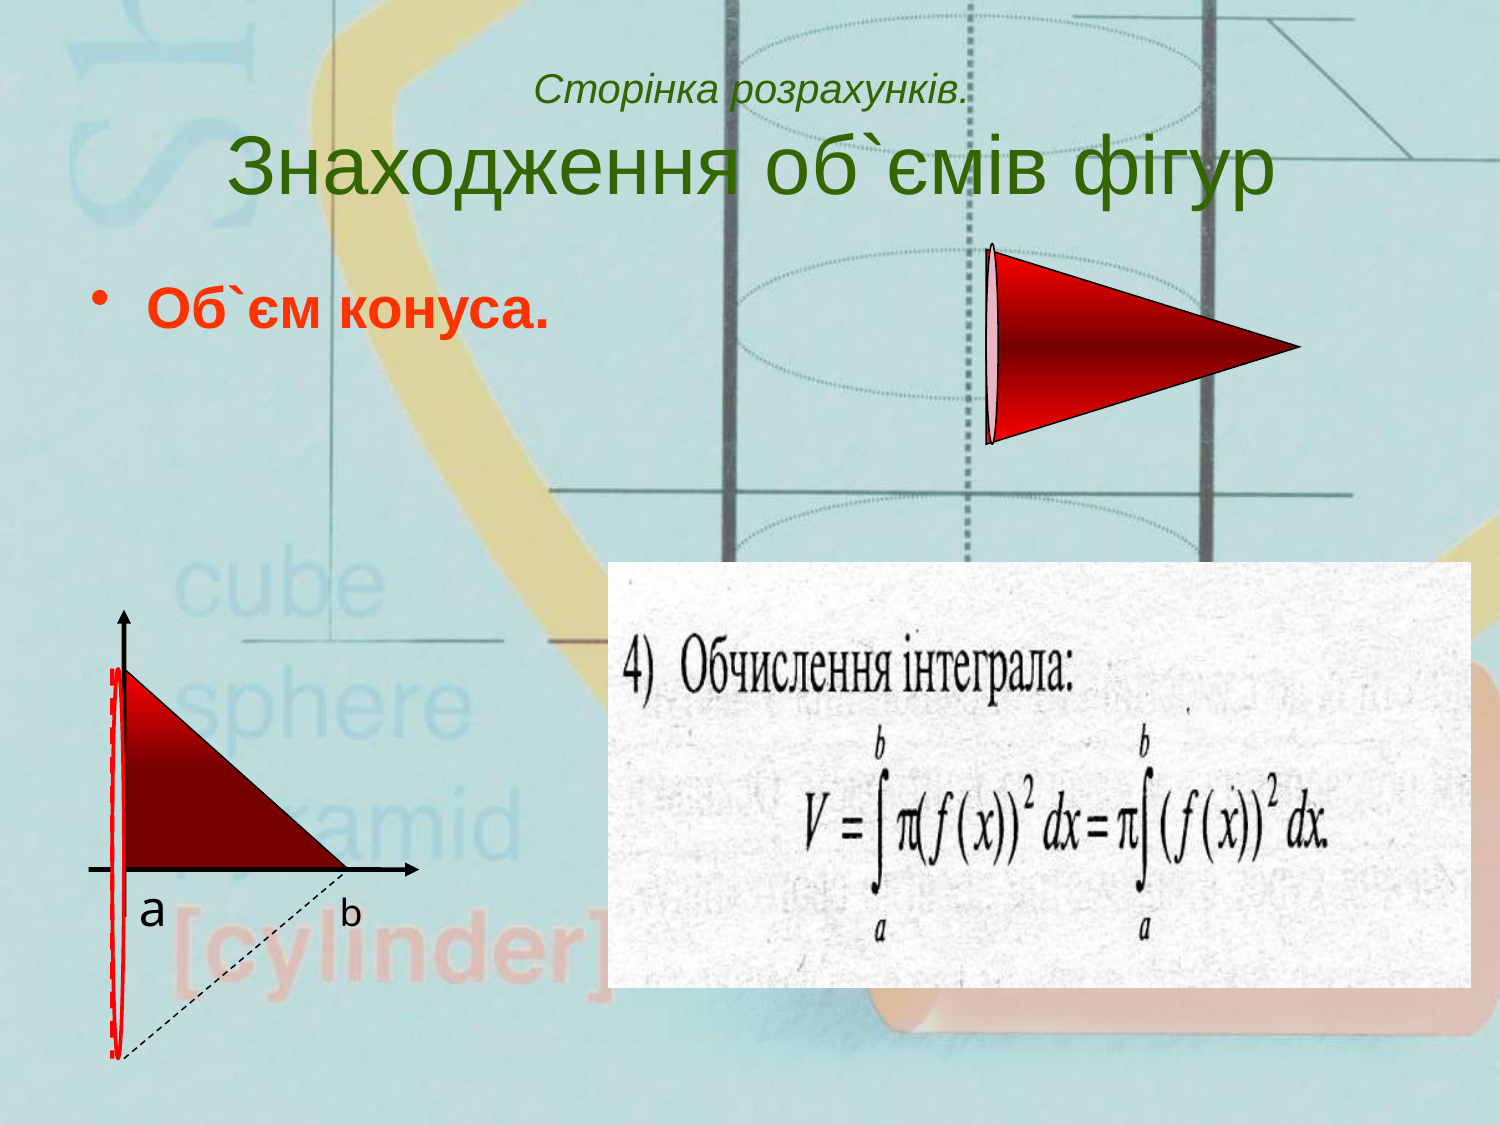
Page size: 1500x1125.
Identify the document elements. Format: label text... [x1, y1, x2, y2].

text_box [117, 609, 131, 869]
list [75, 262, 1425, 1005]
text_box [986, 243, 999, 445]
title Сторінка розрахунків. Знаходження об`ємів фігур [76, 42, 1427, 231]
text_box [349, 863, 420, 876]
text_box a [123, 869, 184, 945]
text_box [986, 395, 991, 445]
picture [0, 0, 1500, 1125]
text_box [112, 668, 124, 1059]
text_box b [324, 881, 384, 942]
text_box [125, 669, 348, 869]
text_box [994, 252, 1300, 442]
